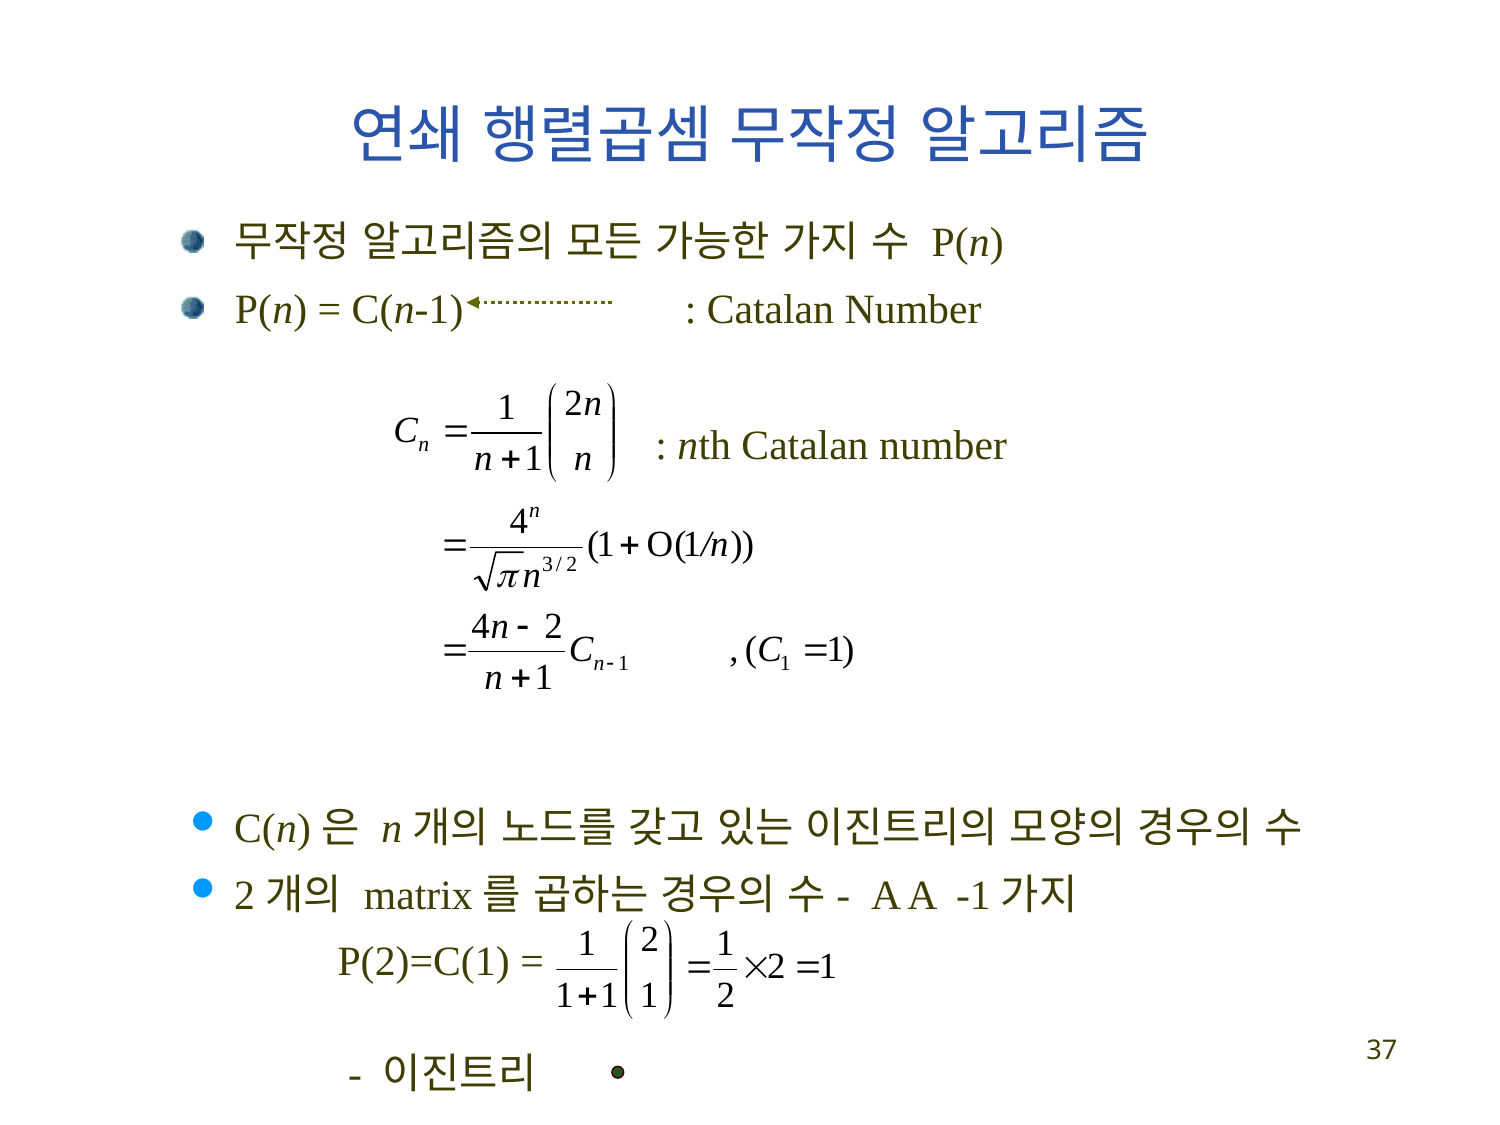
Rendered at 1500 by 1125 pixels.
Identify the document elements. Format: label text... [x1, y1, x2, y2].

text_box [388, 374, 1053, 699]
slide_number 37 [1099, 1024, 1413, 1101]
text_box 연쇄 행렬곱셈 무작정 알고리즘 [112, 82, 1388, 182]
picture [178, 227, 204, 253]
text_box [550, 913, 841, 1026]
text_box C(n)은 n개의 노드를 갖고 있는 이진트리의 모양의 경우의 수 2개의 matrix를 곱하는 경우의 수- A A -1가지 P(2)=C(1) = [175, 785, 1355, 992]
text_box 무작정 알고리즘의 모든 가능한 가지 수 P(n) P(n) = C(n-1) : Catalan Number [164, 199, 1372, 339]
picture [178, 294, 204, 319]
text_box - 이진트리 [312, 1031, 622, 1105]
